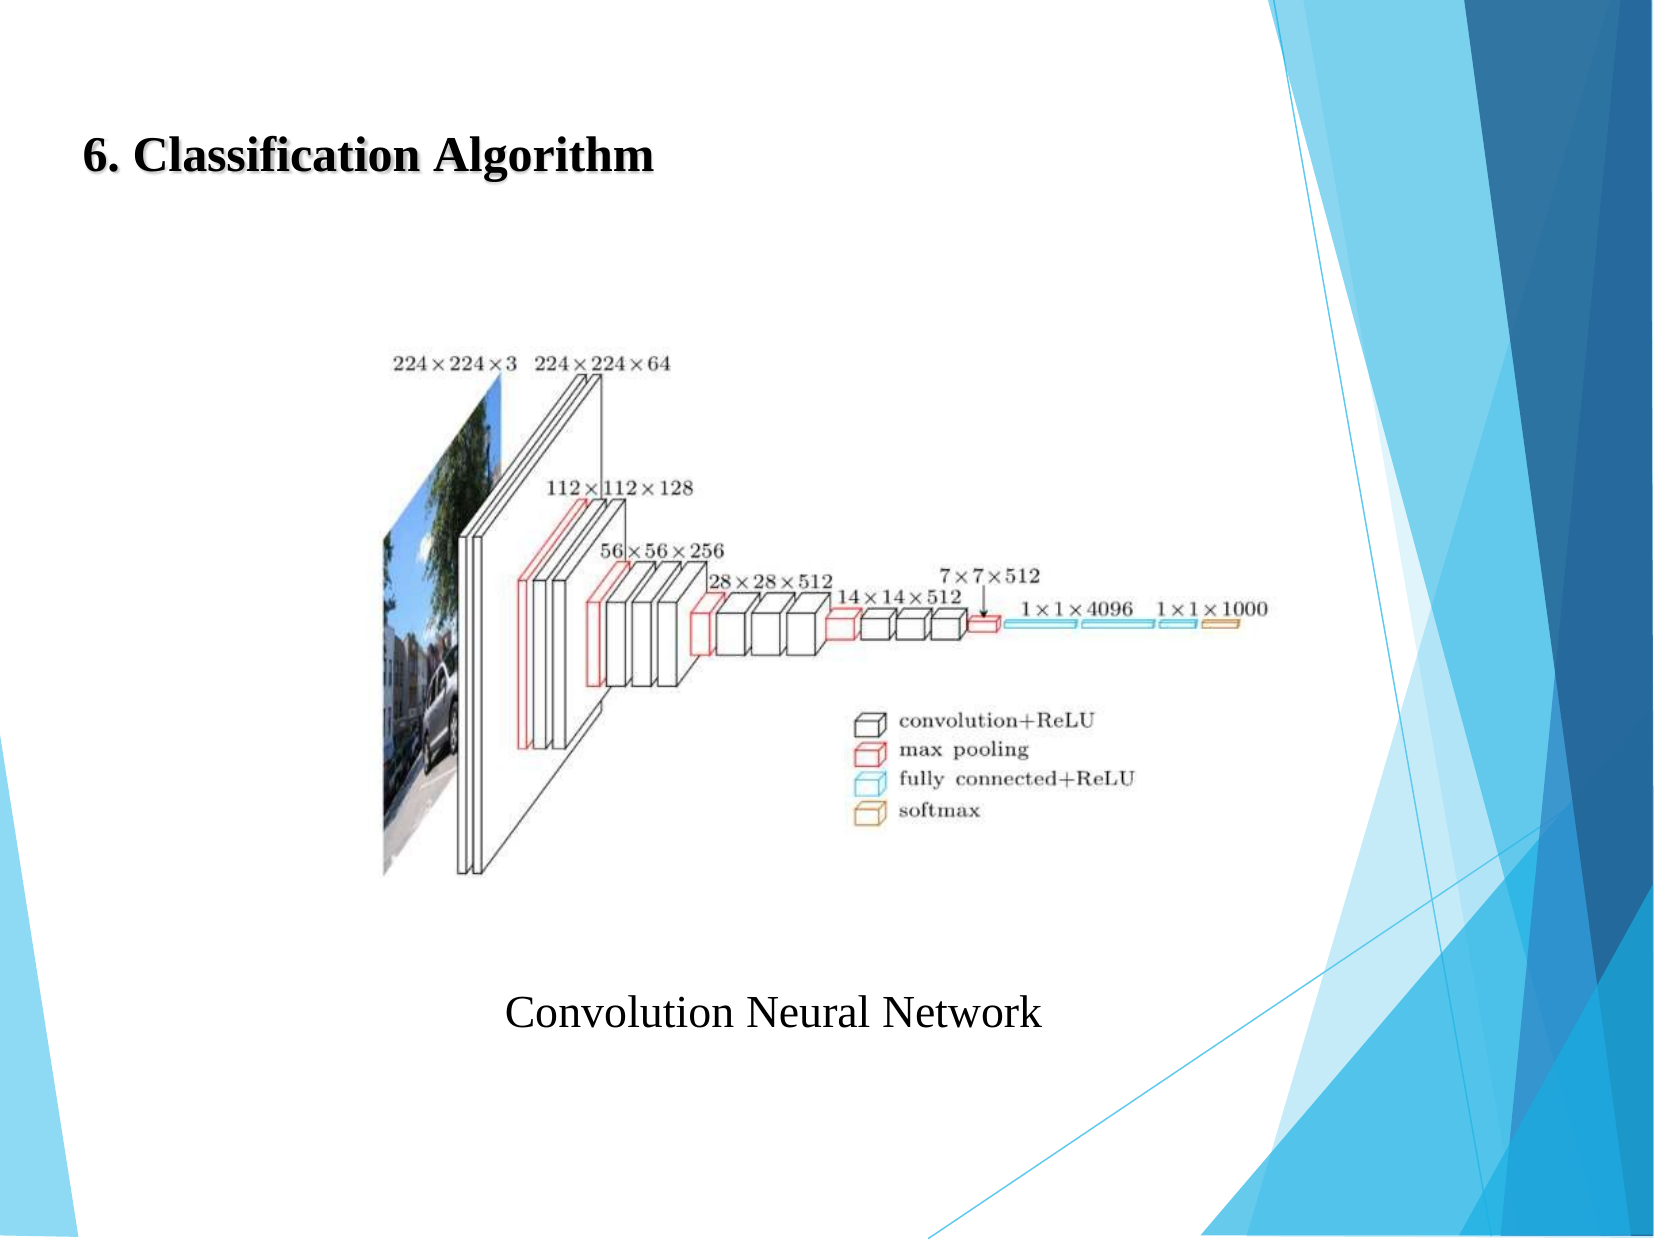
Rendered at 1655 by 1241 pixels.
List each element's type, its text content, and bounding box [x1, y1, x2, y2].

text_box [377, 979, 1171, 1041]
text_box 6. Classification Algorithm [80, 119, 656, 182]
picture [345, 336, 1295, 892]
picture [76, 107, 701, 219]
